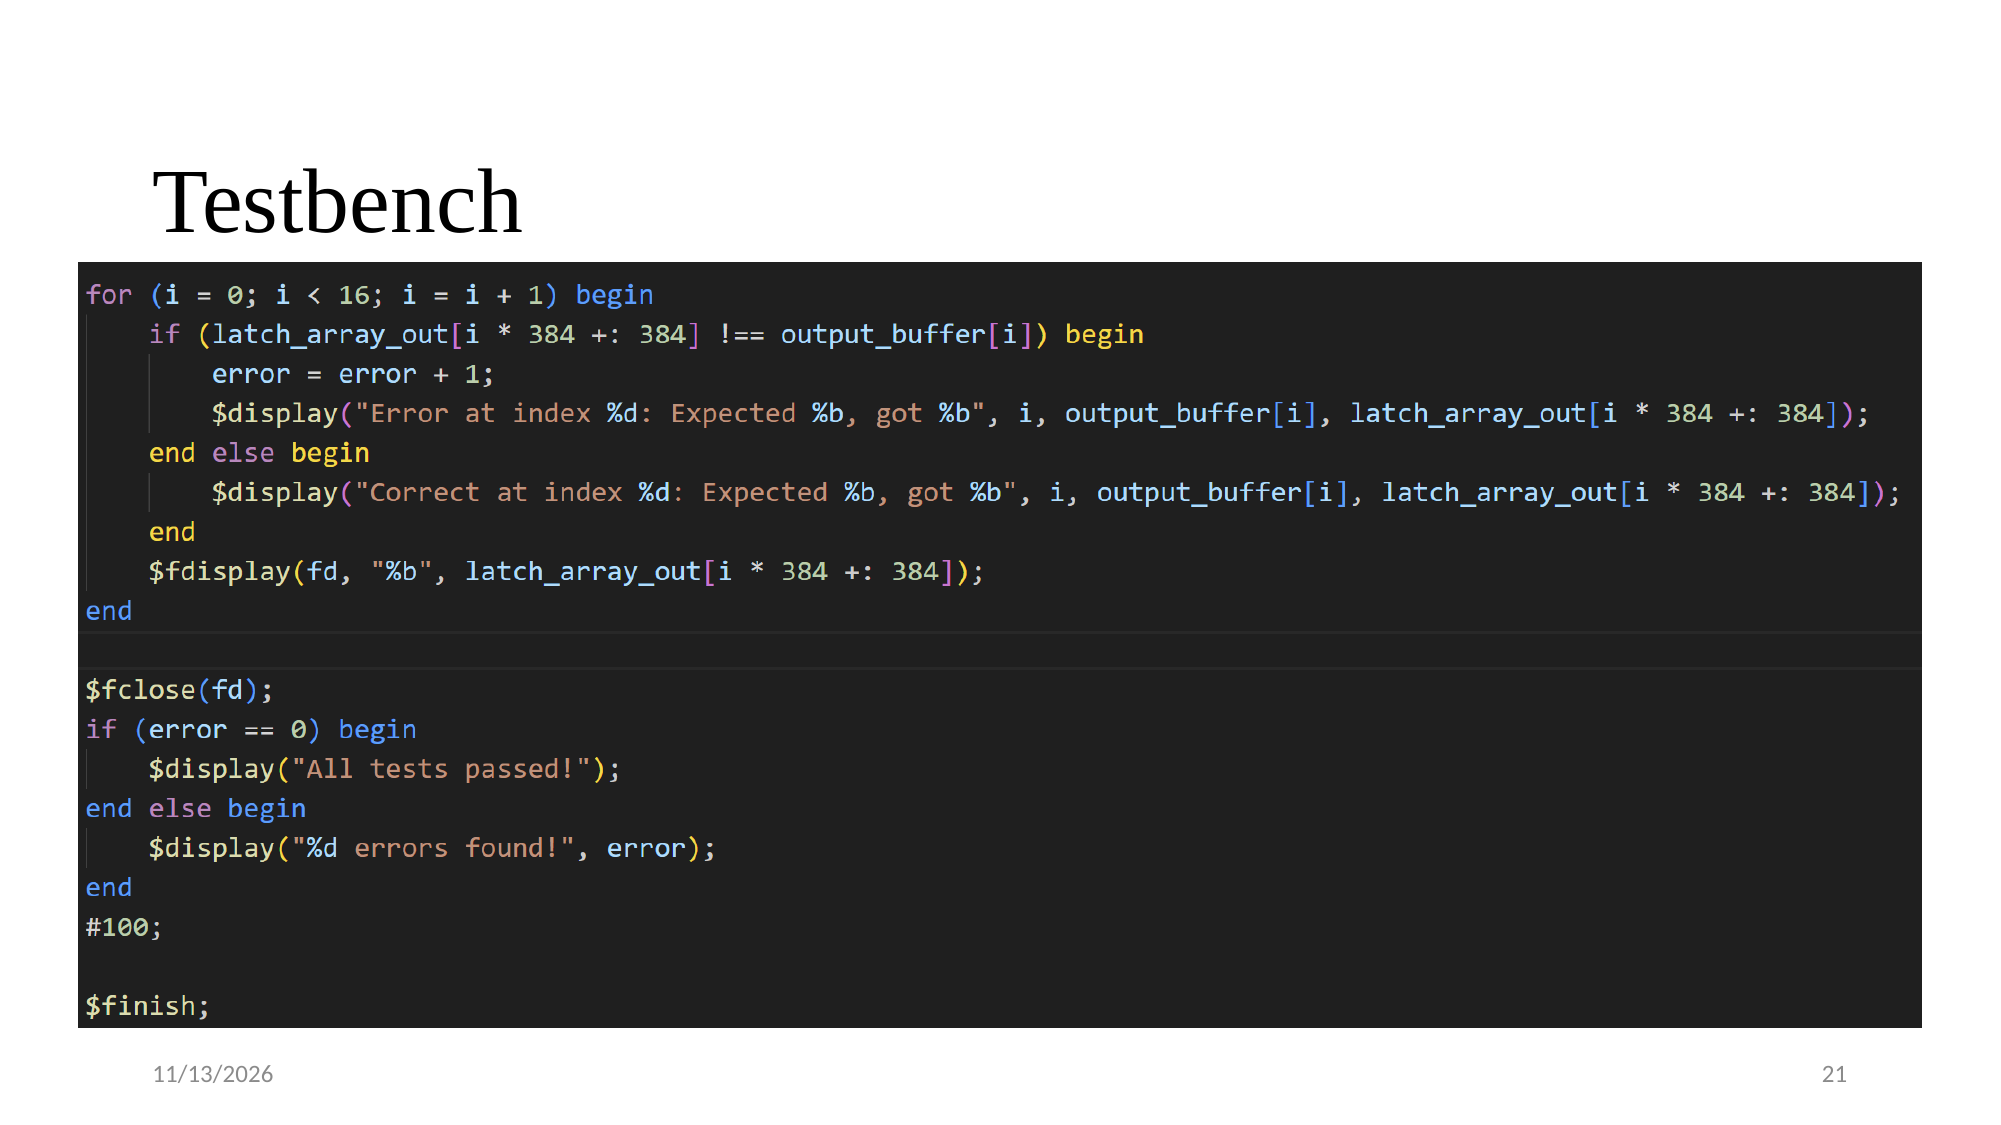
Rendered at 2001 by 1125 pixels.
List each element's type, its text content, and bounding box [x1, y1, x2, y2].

title Testbench [137, 59, 1863, 262]
picture [78, 262, 1922, 1028]
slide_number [137, 1042, 588, 1103]
slide_number 21 [1412, 1042, 1863, 1103]
